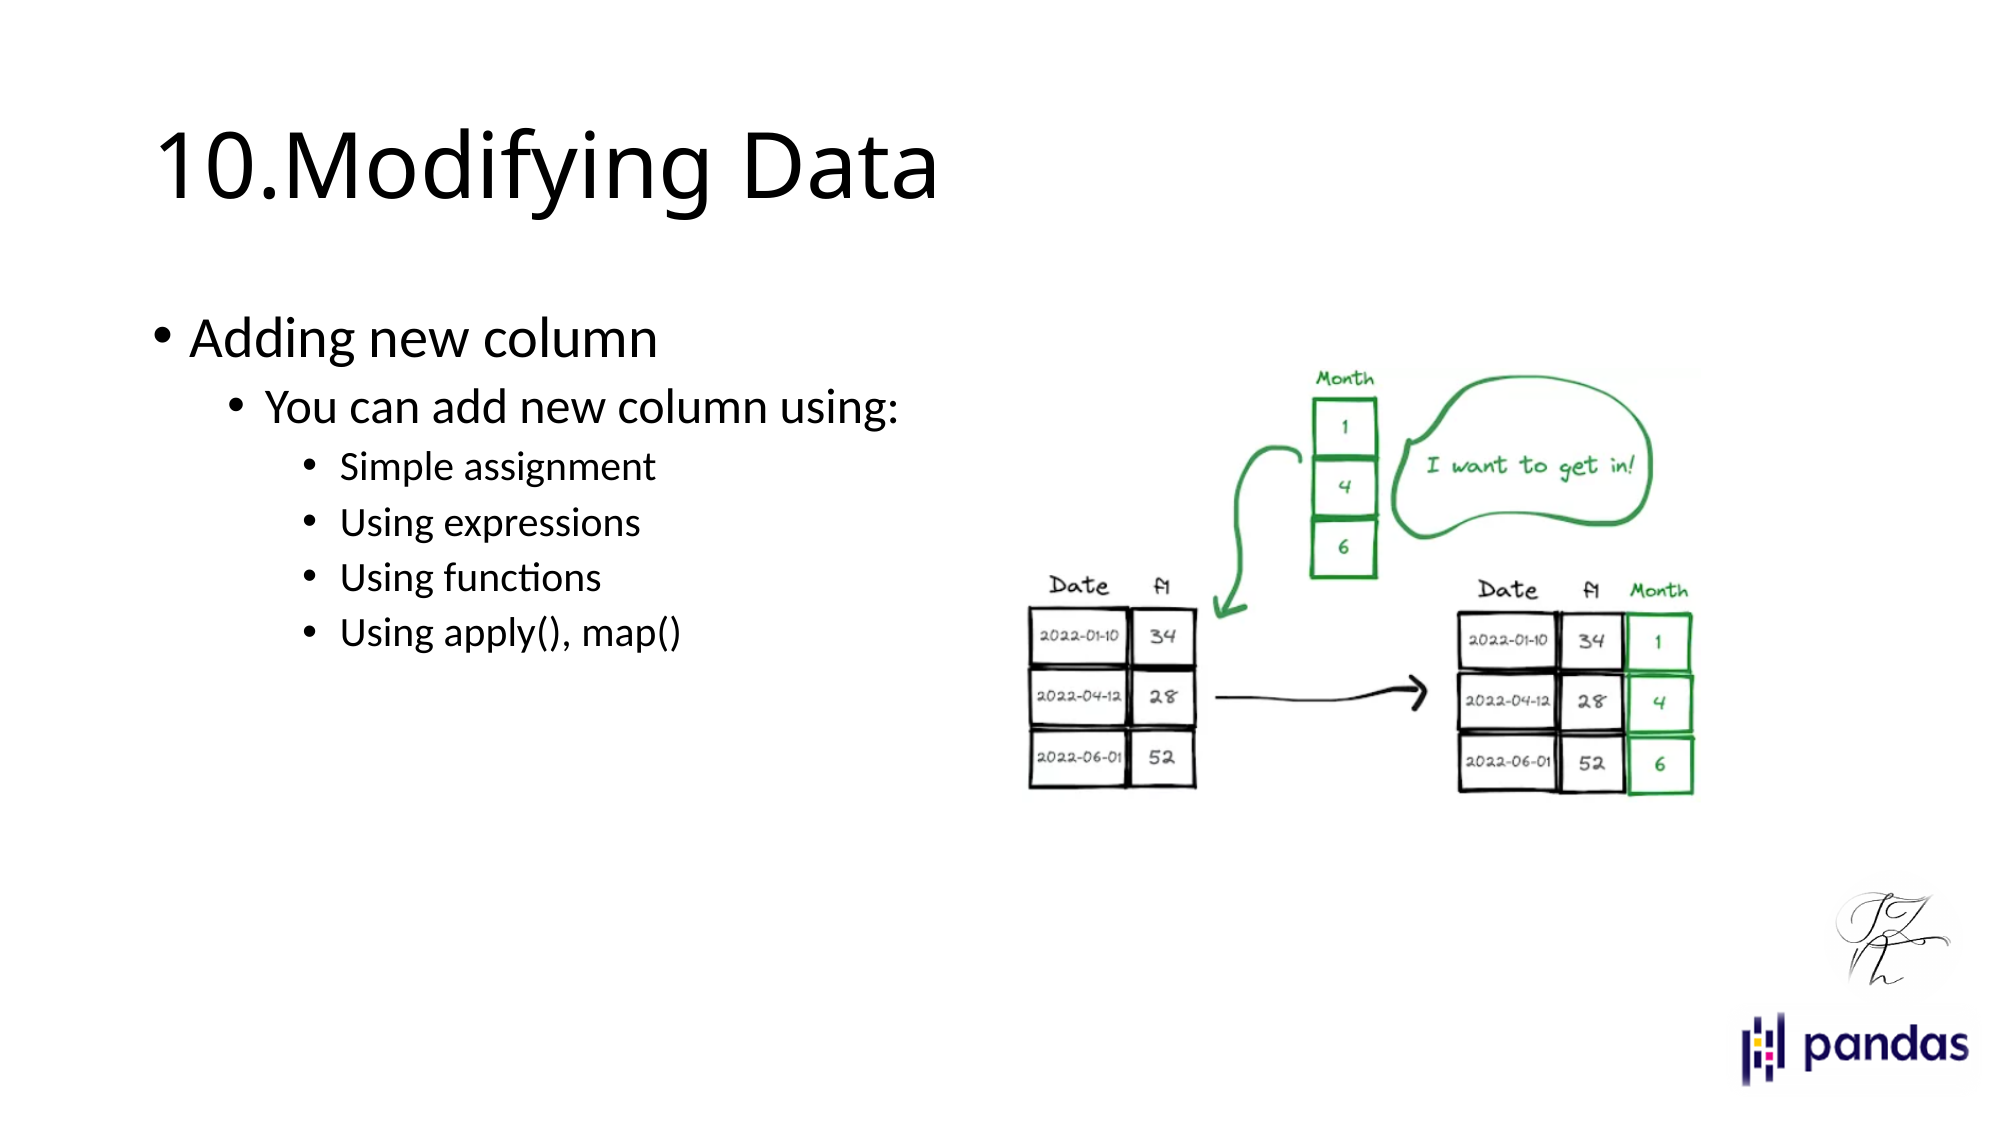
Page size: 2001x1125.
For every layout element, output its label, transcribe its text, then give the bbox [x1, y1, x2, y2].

picture [1863, 899, 1934, 980]
picture [1721, 998, 1986, 1103]
list Adding new column You can add new column using: Simple assignment Using expressions Using functions Using apply(), map() [137, 299, 1863, 1014]
picture [1002, 368, 1724, 846]
title 10.Modifying Data [137, 59, 1863, 278]
